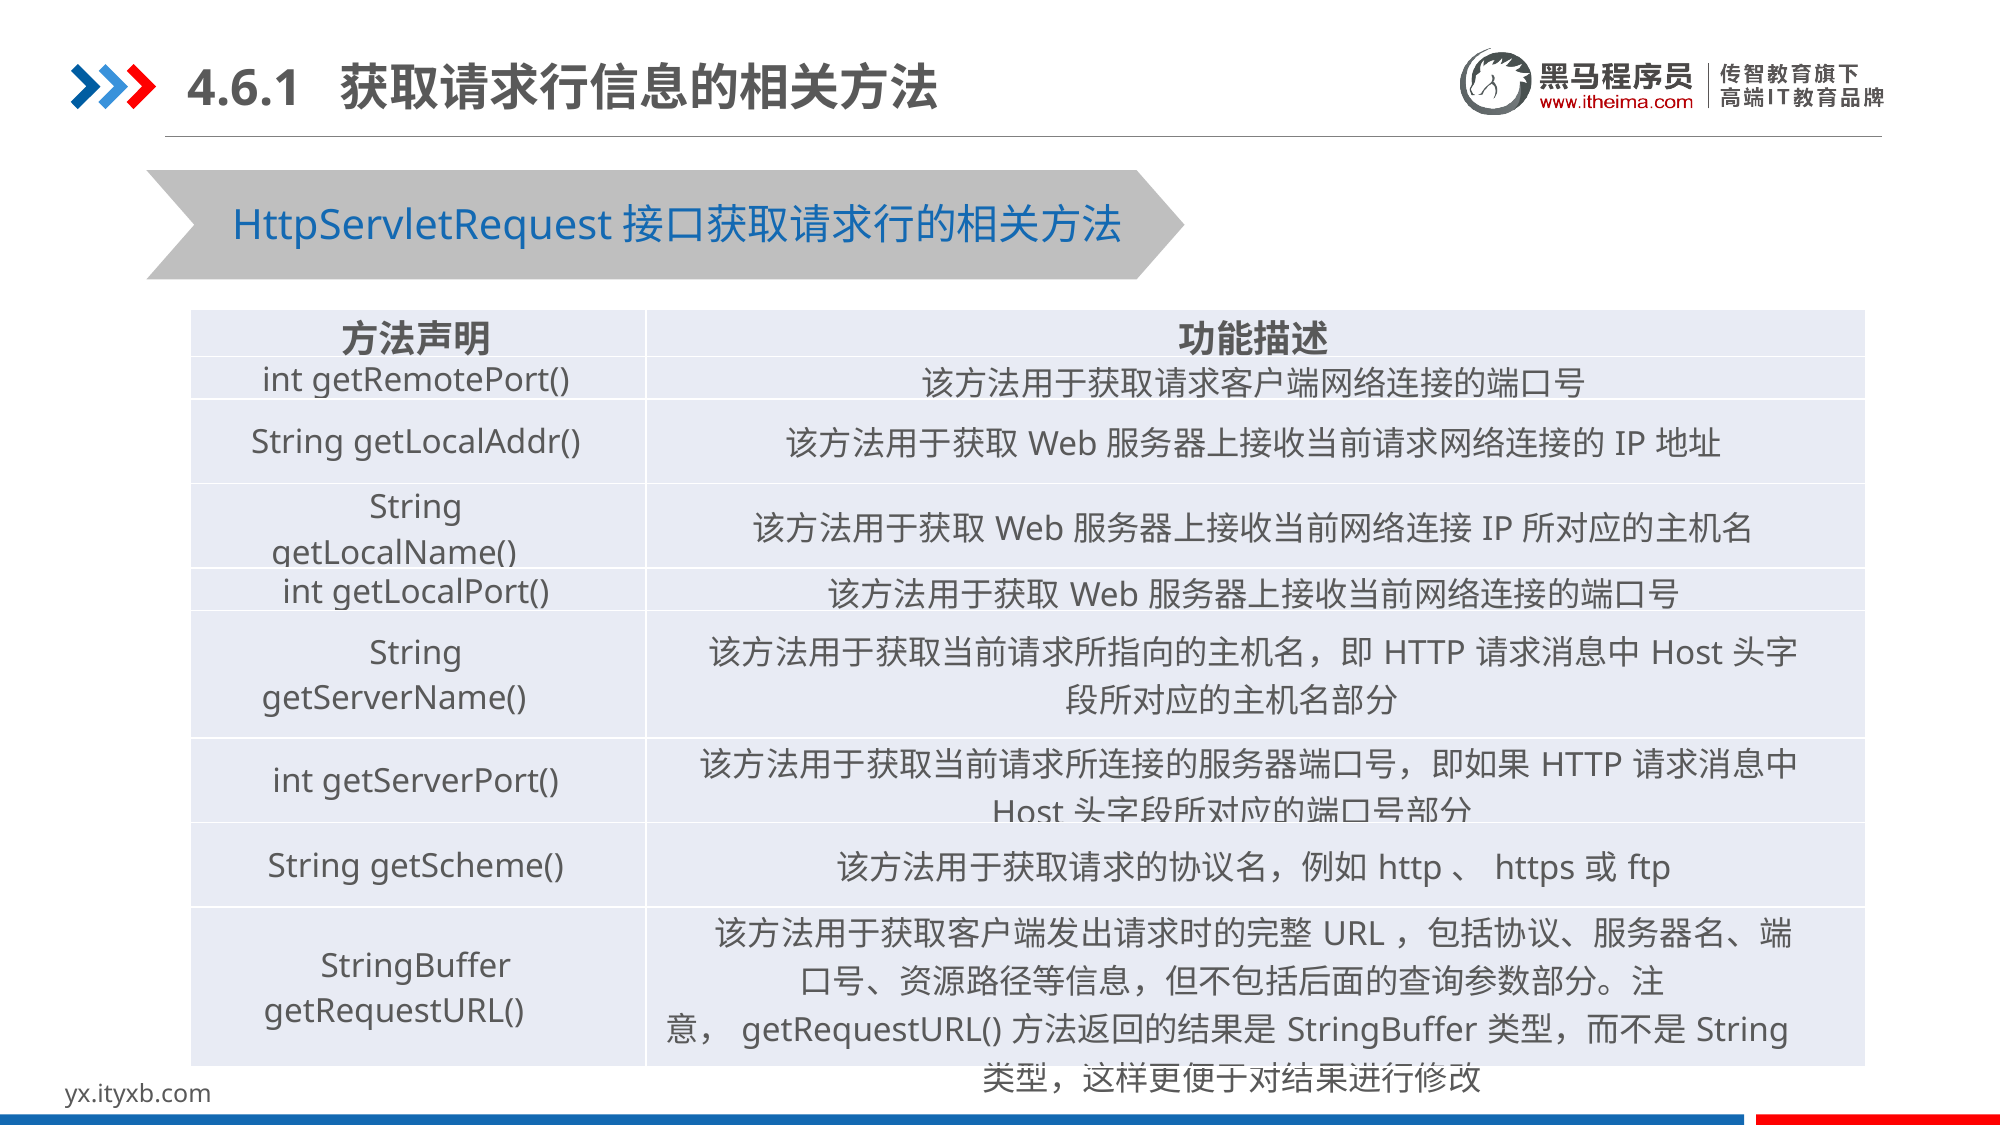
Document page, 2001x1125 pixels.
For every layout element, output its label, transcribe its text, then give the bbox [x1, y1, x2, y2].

table_cell 该方法用于获取当前请求所指向的主机名，即HTTP请求消息中Host头字段所对应的主机名部分 [647, 611, 1865, 737]
table_cell int getLocalPort() [191, 569, 645, 610]
text_box HttpServletRequest接口获取请求行的相关方法 [217, 190, 1139, 256]
text_box [146, 170, 1185, 280]
table_cell 该方法用于获取Web服务器上接收当前请求网络连接的IP地址 [647, 400, 1865, 483]
table_cell int getRemotePort() [191, 357, 645, 398]
picture [1460, 48, 1887, 115]
table_cell 该方法用于获取Web服务器上接收当前网络连接IP所对应的主机名 [647, 484, 1865, 567]
table_cell String getServerName() [191, 611, 645, 737]
table_cell 该方法用于获取Web服务器上接收当前网络连接的端口号 [647, 569, 1865, 610]
text_box 4.6.1 获取请求行信息的相关方法 [187, 43, 980, 127]
table_cell 该方法用于获取请求客户端网络连接的端口号 [647, 357, 1865, 398]
table_cell StringBuffer getRequestURL() [191, 908, 645, 1066]
table_header 方法声明 [191, 310, 645, 356]
table_cell 该方法用于获取当前请求所连接的服务器端口号，即如果HTTP请求消息中Host头字段所对应的端口号部分 [647, 739, 1865, 822]
table_cell String getLocalName() [191, 484, 645, 567]
table_cell int getServerPort() [191, 739, 645, 822]
table_header 功能描述 [647, 310, 1865, 356]
table_cell 该方法用于获取请求的协议名，例如http、https或ftp [647, 823, 1865, 906]
table_cell String getLocalAddr() [191, 400, 645, 483]
table_cell 该方法用于获取客户端发出请求时的完整URL，包括协议、服务器名、端口号、资源路径等信息，但不包括后面的查询参数部分。注意，getRequestURL()方法返回的结果是StringBuffer类型，而不是String类型，这样更便于对结果进行修改 [647, 908, 1865, 1066]
table_cell String getScheme() [191, 823, 645, 906]
